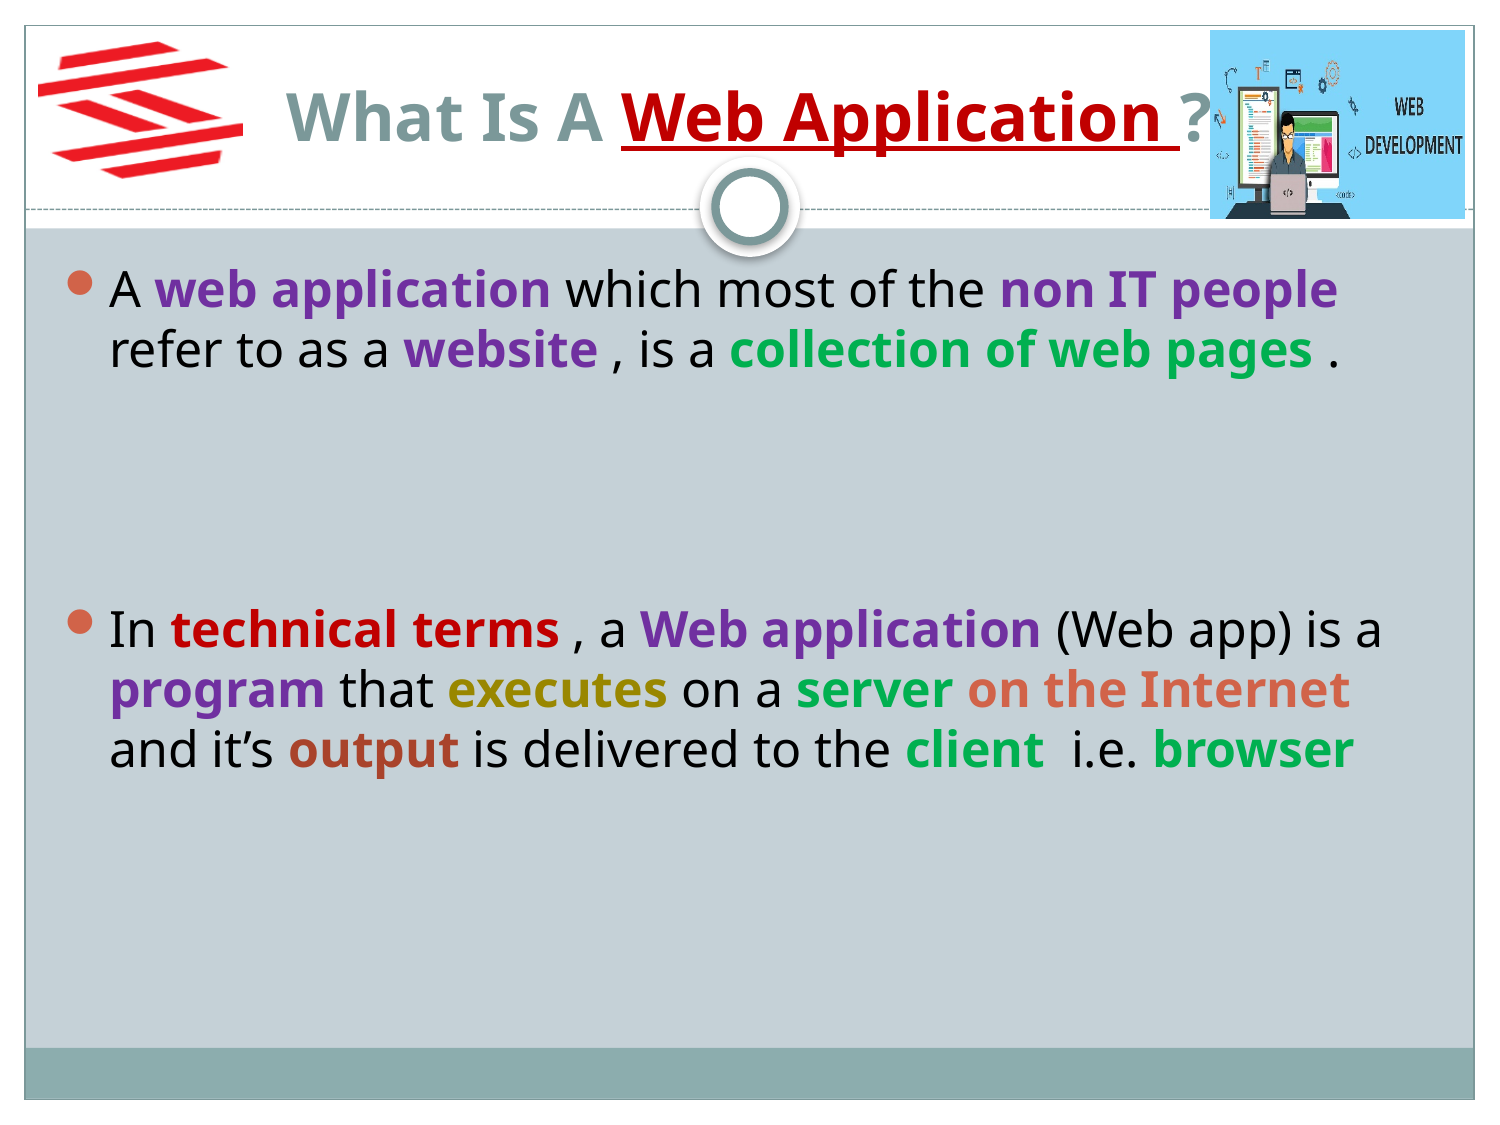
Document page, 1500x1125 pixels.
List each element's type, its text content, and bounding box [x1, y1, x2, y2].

title What Is A Web Application ? [237, 37, 1204, 162]
picture [37, 40, 243, 185]
list A web application which most of the non IT people refer to as a website , is a collection of web pages . In technical terms , a Web application (Web app) is a program that executes on a server on the Internet and it’s output is delivered to the client i.e. browser [49, 250, 1445, 1047]
picture [1210, 29, 1466, 219]
